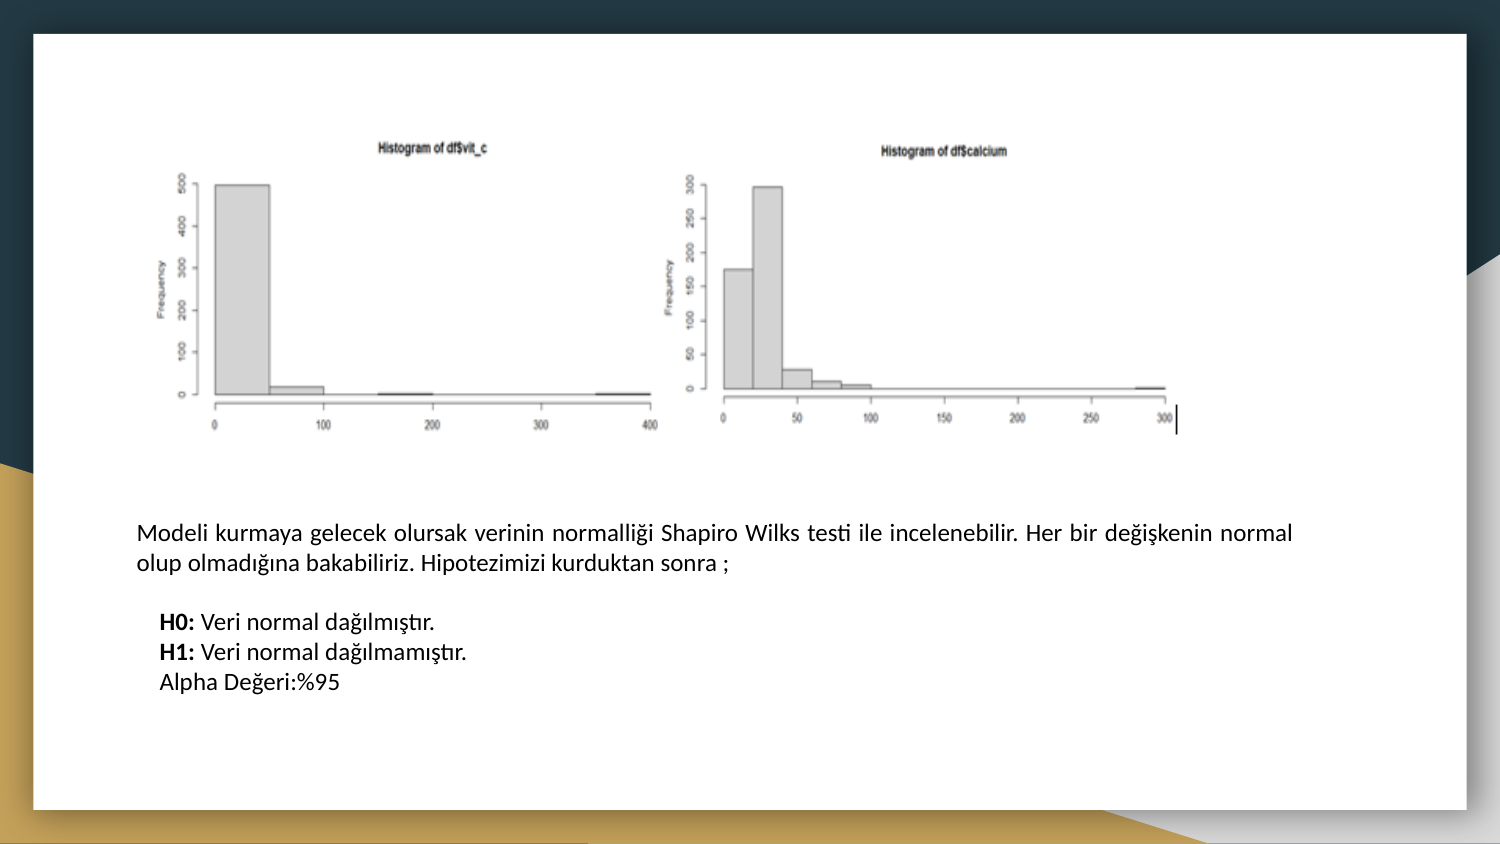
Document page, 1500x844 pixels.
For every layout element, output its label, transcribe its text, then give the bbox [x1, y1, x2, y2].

picture [154, 65, 1198, 491]
text_box Modeli kurmaya gelecek olursak verinin normalliği Shapiro Wilks testi ile incelenebilir. Her bir değişkenin normal olup olmadığına bakabiliriz. Hipotezimizi kurduktan sonra ; H0: Veri normal dağılmıştır. H1: Veri normal dağılmamıştır. Alpha Değeri:%95 [121, 501, 1311, 746]
